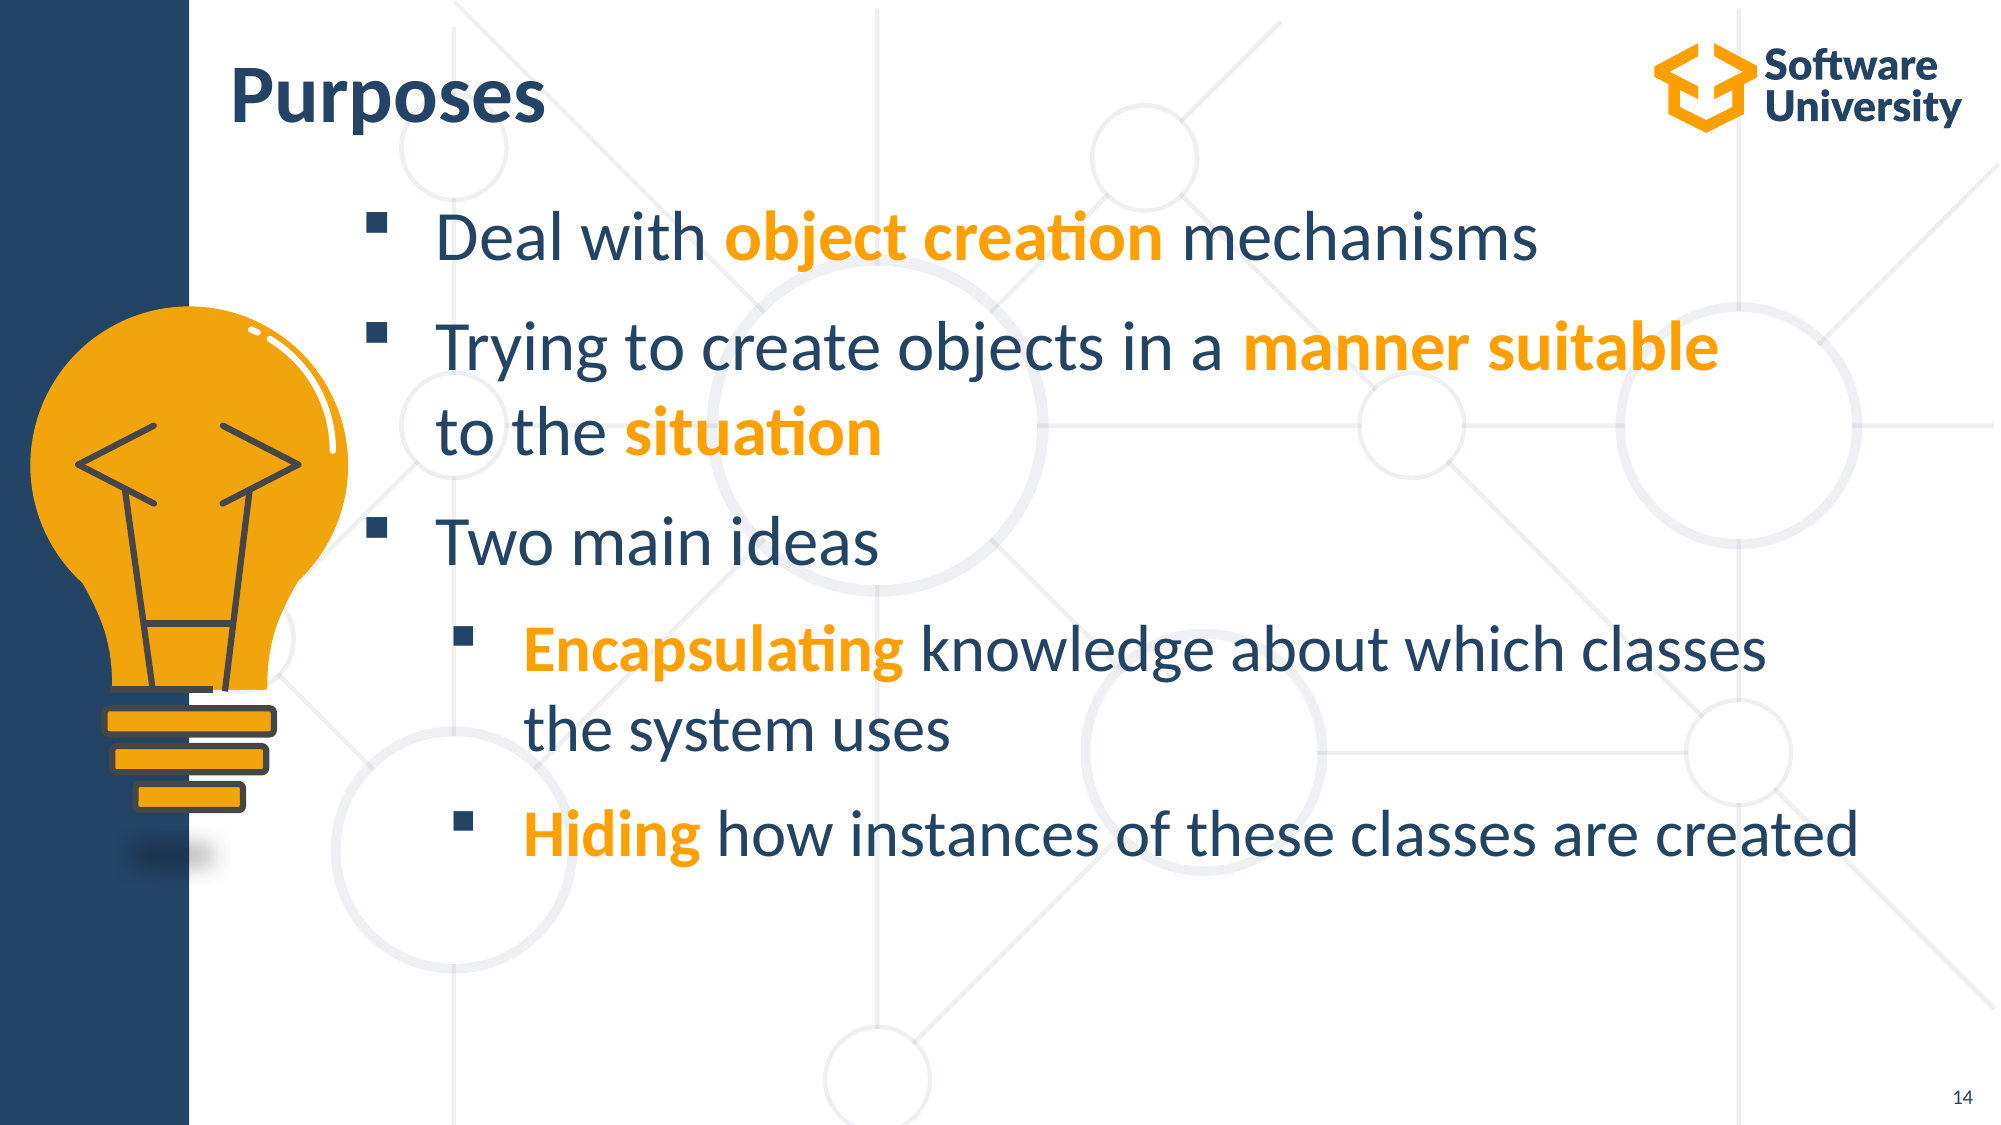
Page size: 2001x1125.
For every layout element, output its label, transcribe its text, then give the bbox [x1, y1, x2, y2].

slide_number 14 [1927, 1067, 1989, 1117]
title Purposes [212, 16, 1628, 162]
picture [1641, 31, 1973, 145]
list Deal with object creation mechanisms Trying to create objects in a manner suitable to the situation Two main ideas Encapsulating knowledge about which classes the system uses Hiding how instances of these classes are created [342, 183, 1968, 1094]
